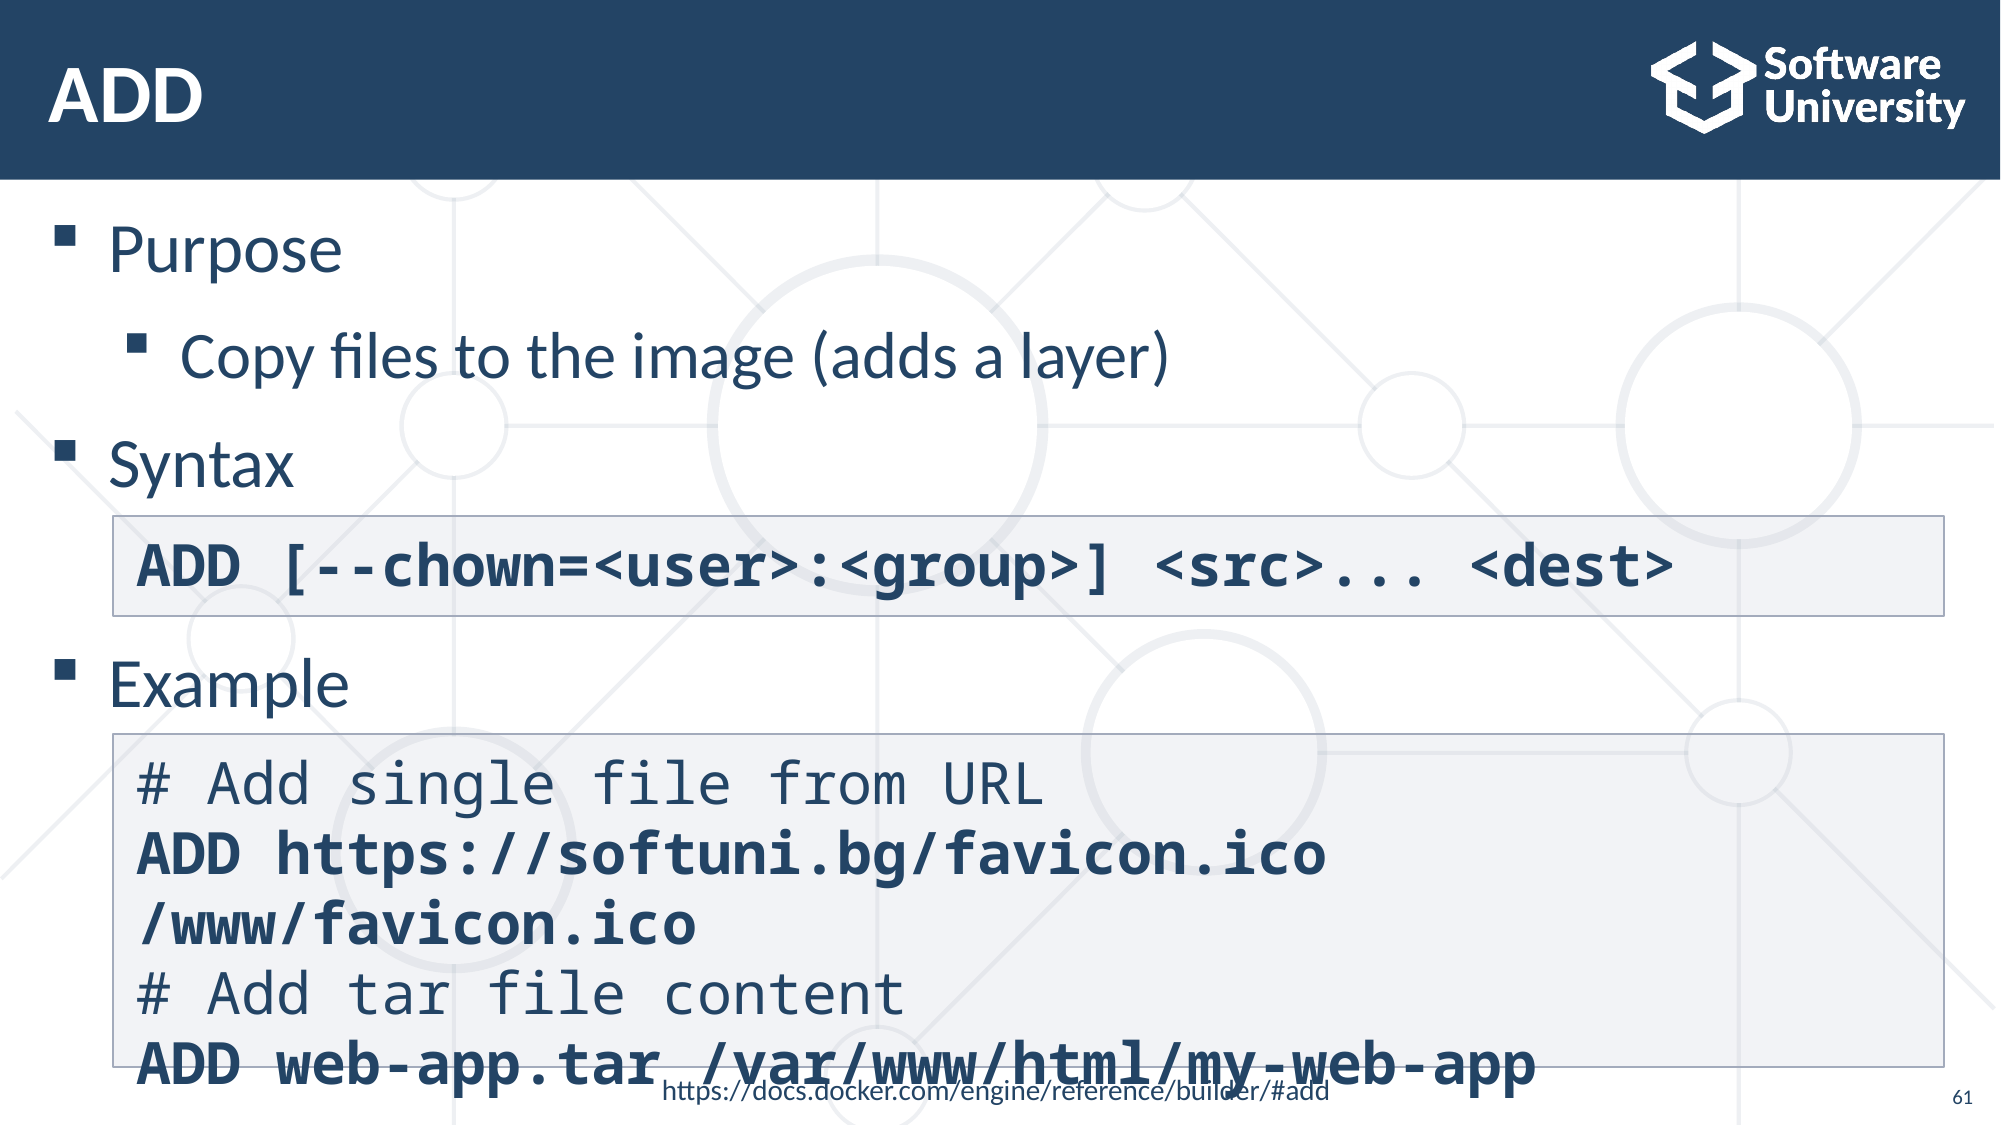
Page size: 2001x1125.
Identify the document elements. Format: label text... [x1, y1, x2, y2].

slide_number 61 [1927, 1067, 1989, 1117]
text_box # Add single file from URL ADD https://softuni.bg/favicon.ico /www/favicon.ico # Add tar file content ADD web-app.tar /var/www/html/my-web-app [113, 734, 1944, 1068]
title ADD [31, 16, 1625, 162]
text_box ADD [--chown=<user>:<group>] <src>... <dest> [113, 516, 1944, 616]
picture [1651, 41, 1966, 134]
text_box https://docs.docker.com/engine/reference/builder/#add [70, 1050, 1922, 1125]
list Purpose Copy files to the image (adds a layer) Syntax Example [31, 196, 1970, 1104]
